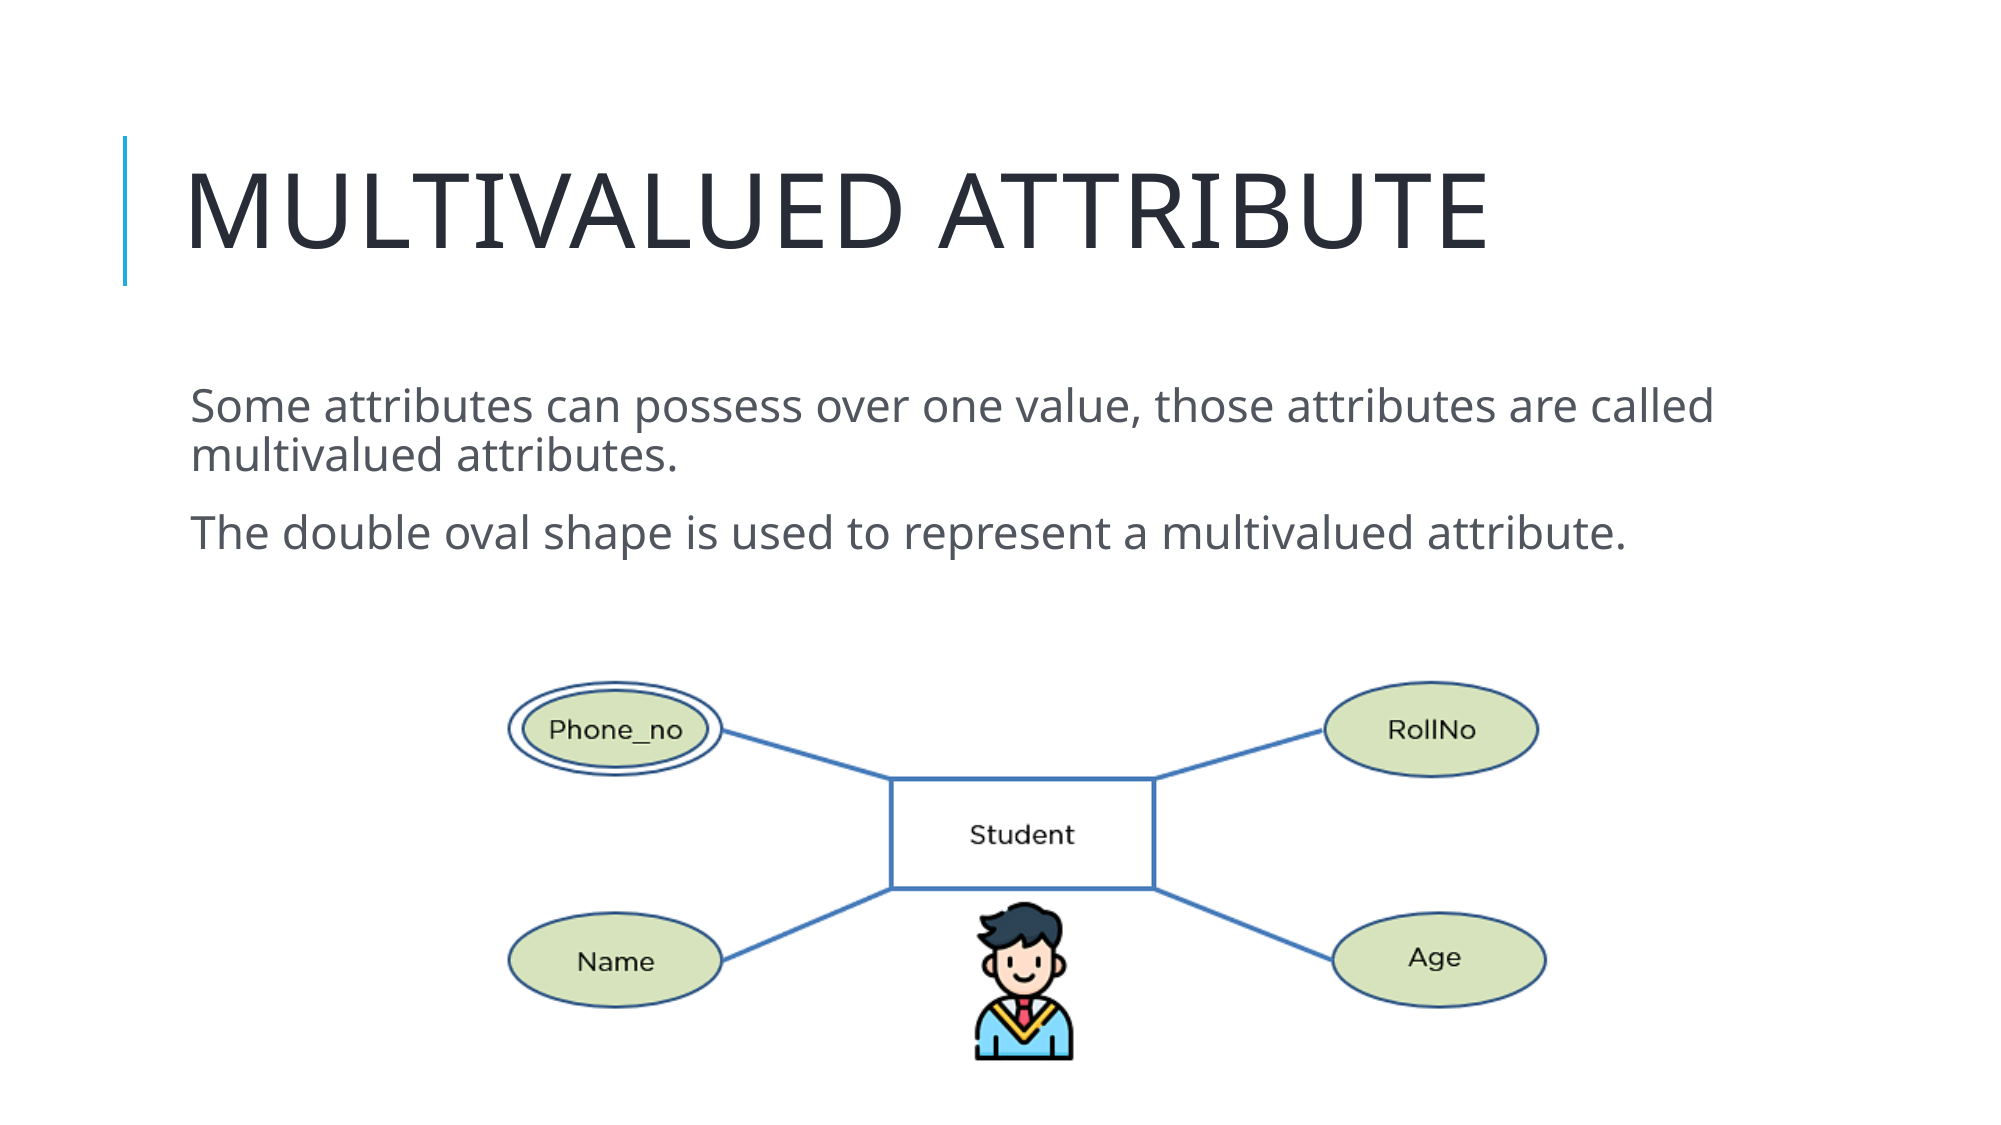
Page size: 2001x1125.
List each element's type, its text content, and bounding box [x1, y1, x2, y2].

picture [450, 653, 1664, 1081]
list Some attributes can possess over one value, those attributes are called multivalued attributes. The double oval shape is used to represent a multivalued attribute. [168, 375, 1763, 1035]
title Multivalued Attribute [168, 96, 1763, 342]
